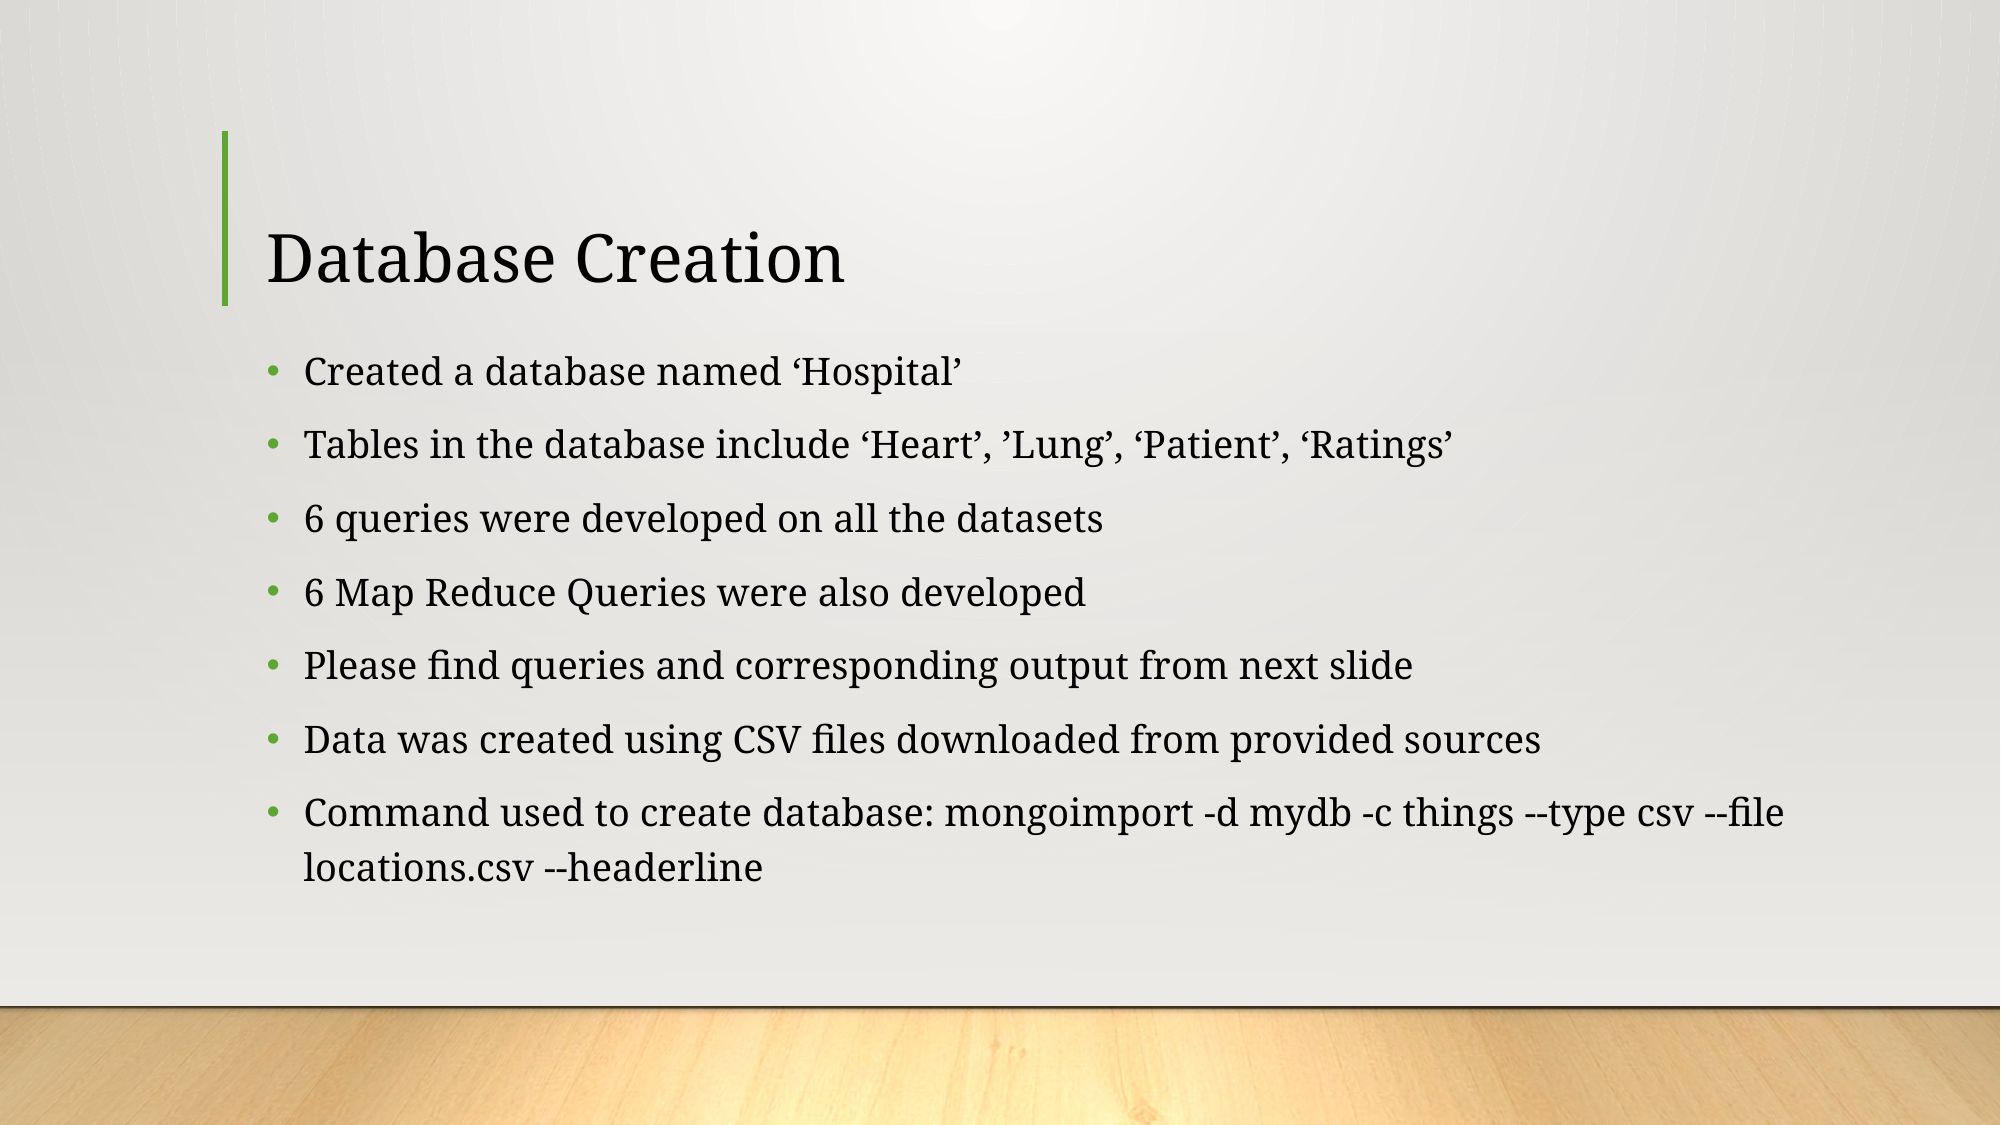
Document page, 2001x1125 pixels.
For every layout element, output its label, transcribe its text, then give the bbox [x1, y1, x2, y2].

list Created a database named ‘Hospital’ Tables in the database include ‘Heart’, ’Lung’, ‘Patient’, ‘Ratings’ 6 queries were developed on all the datasets 6 Map Reduce Queries were also developed Please find queries and corresponding output from next slide Data was created using CSV files downloaded from provided sources Command used to create database: mongoimport -d mydb -c things --type csv --file locations.csv --headerline [251, 330, 1814, 897]
picture [0, 1006, 2000, 1125]
title Database Creation [251, 131, 1814, 305]
